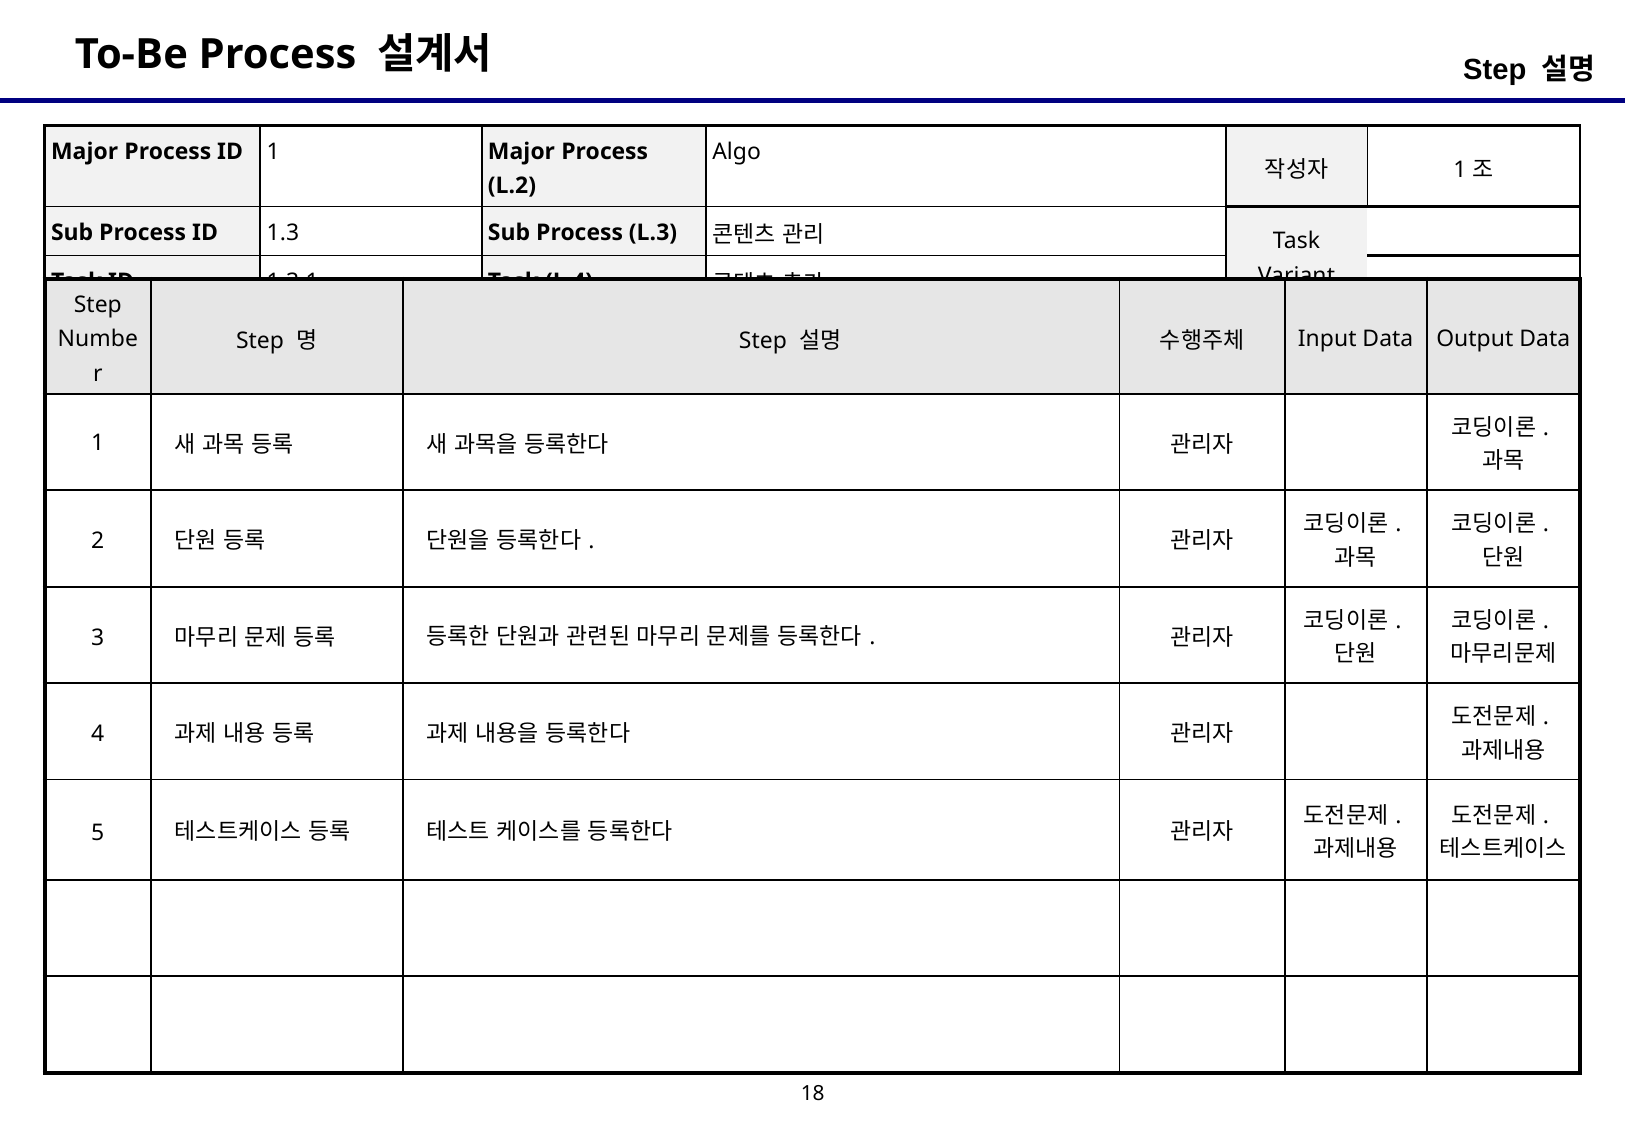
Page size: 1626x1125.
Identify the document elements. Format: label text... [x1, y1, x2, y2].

table_cell 단원 등록 [152, 491, 402, 586]
table_cell Sub Process ID [46, 207, 259, 255]
table_cell 1.3.1 [261, 256, 481, 277]
table_cell [1428, 881, 1578, 975]
table_cell 4 [47, 684, 150, 779]
table_cell Task ID [46, 256, 259, 277]
table_cell 테스트케이스 등록 [152, 780, 402, 879]
table_cell 마무리 문제 등록 [152, 588, 402, 682]
table_header Major Process ID [46, 127, 259, 206]
table_cell 코딩이론.과목 [1428, 395, 1578, 489]
table_cell 도전문제.테스트케이스 [1428, 780, 1578, 879]
table_cell [47, 881, 150, 975]
table_header Step 명 [152, 281, 402, 393]
table_cell [1367, 208, 1579, 254]
table_header Step 설명 [404, 281, 1119, 393]
table_cell [1286, 881, 1426, 975]
table_cell [1120, 881, 1284, 975]
table_cell [152, 881, 402, 975]
table_cell [1428, 977, 1578, 1071]
table_cell 도전문제.과제내용 [1428, 684, 1578, 779]
table_cell [1286, 684, 1426, 779]
table_cell 1.3 [261, 207, 481, 255]
table_cell [404, 977, 1119, 1071]
table_cell Task (L.4) [483, 256, 705, 277]
table_cell [47, 977, 150, 1071]
table_cell 관리자 [1120, 780, 1284, 879]
table_cell 관리자 [1120, 684, 1284, 779]
table_cell 2 [47, 491, 150, 586]
table_cell 코딩이론.마무리문제 [1428, 588, 1578, 682]
table_cell [152, 977, 402, 1071]
table_cell 관리자 [1120, 588, 1284, 682]
table_header Input Data [1286, 281, 1426, 393]
table_cell 등록한 단원과 관련된 마무리 문제를 등록한다. [404, 588, 1119, 682]
table_header 1 [261, 127, 481, 206]
table_cell 콘텐츠 추가 [707, 256, 1225, 277]
table_header Step Number [47, 281, 150, 393]
table_cell 3 [47, 588, 150, 682]
table_header 1조 [1368, 127, 1579, 205]
table_cell 코딩이론.단원 [1286, 588, 1426, 682]
table_header Major Process (L.2) [483, 127, 705, 206]
table_cell 관리자 [1120, 491, 1284, 586]
table_cell 5 [47, 780, 150, 879]
table_cell [1286, 977, 1426, 1071]
table_cell 도전문제.과제내용 [1286, 780, 1426, 879]
table_cell 코딩이론.과목 [1286, 491, 1426, 586]
list Step 설명 [1107, 42, 1604, 102]
table_cell 관리자 [1120, 395, 1284, 489]
table_cell 1 [47, 395, 150, 489]
table_header Output Data [1428, 281, 1578, 393]
table_header Algo [707, 127, 1225, 206]
table_cell Sub Process (L.3) [483, 207, 705, 255]
table_cell [1120, 977, 1284, 1071]
table_cell 과제 내용 등록 [152, 684, 402, 779]
table_cell 단원을 등록한다. [404, 491, 1119, 586]
table_cell [404, 881, 1119, 975]
table_cell [1367, 257, 1579, 277]
table_cell 과제 내용을 등록한다 [404, 684, 1119, 779]
table_cell 새 과목을 등록한다 [404, 395, 1119, 489]
table_cell Task Variant [1227, 208, 1367, 277]
table_cell [1286, 395, 1426, 489]
table_cell 콘텐츠 관리 [707, 207, 1225, 255]
table_cell 코딩이론.단원 [1428, 491, 1578, 586]
table_header 작성자 [1227, 127, 1367, 205]
table_cell 새 과목 등록 [152, 395, 402, 489]
table_cell 테스트 케이스를 등록한다 [404, 780, 1119, 879]
table_header 수행주체 [1120, 281, 1284, 393]
